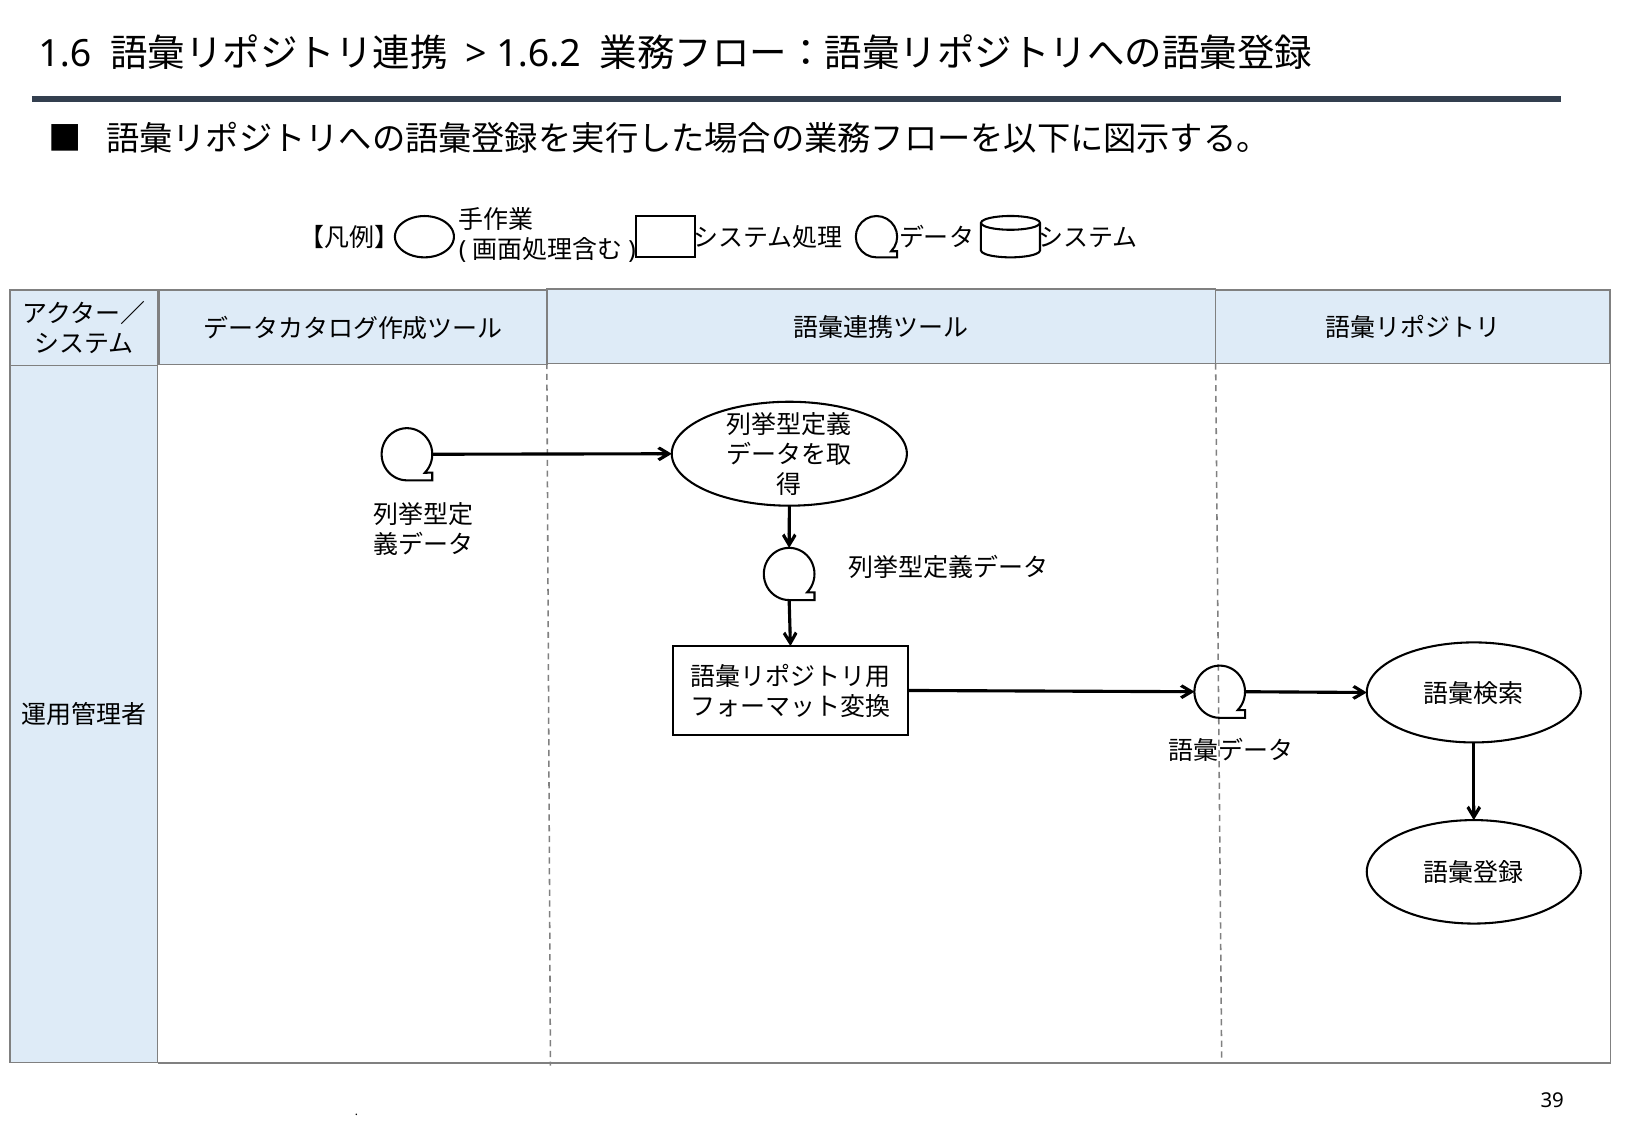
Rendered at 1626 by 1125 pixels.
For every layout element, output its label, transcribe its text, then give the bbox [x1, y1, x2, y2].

title 1.6 語彙リポジトリ連携 > 1.6.2 業務フロー：語彙リポジトリへの語彙登録 [38, 19, 1526, 91]
text_box 手作業 (画面処理含む) [444, 196, 651, 271]
text_box [854, 214, 884, 259]
text_box データカタログ作成ツール [158, 289, 548, 366]
text_box 語彙データ [1222, 726, 1326, 772]
text_box [651, 215, 678, 258]
text_box 列挙型定義データ [834, 544, 1110, 589]
text_box システム [1023, 214, 1153, 259]
text_box [380, 427, 434, 482]
text_box 語彙連携ツール [546, 288, 1217, 365]
text_box データ [884, 214, 989, 259]
text_box システム処理 [678, 214, 858, 259]
text_box 語彙データ [1154, 726, 1215, 772]
text_box [1193, 665, 1215, 719]
text_box 語彙リポジトリ用フォーマット変換 [672, 645, 909, 736]
text_box 列挙型定義データを取得 [670, 400, 908, 507]
text_box 【凡例】 [302, 206, 397, 267]
text_box [979, 214, 1023, 259]
text_box 語彙検索 [1365, 641, 1582, 744]
text_box ■ 語彙リポジトリへの語彙登録を実行した場合の業務フローを以下に図示する。 [33, 110, 1477, 171]
text_box [1222, 664, 1247, 719]
text_box [393, 214, 455, 259]
text_box アクター／ システム [9, 289, 159, 367]
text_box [546, 362, 551, 453]
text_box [1215, 363, 1222, 1063]
text_box 語彙リポジトリ [1215, 289, 1611, 365]
text_box 列挙型定義データ [358, 491, 500, 567]
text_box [546, 455, 551, 1066]
text_box [762, 546, 816, 602]
text_box 語彙登録 [1365, 819, 1582, 925]
text_box 運用管理者 [9, 367, 159, 1064]
